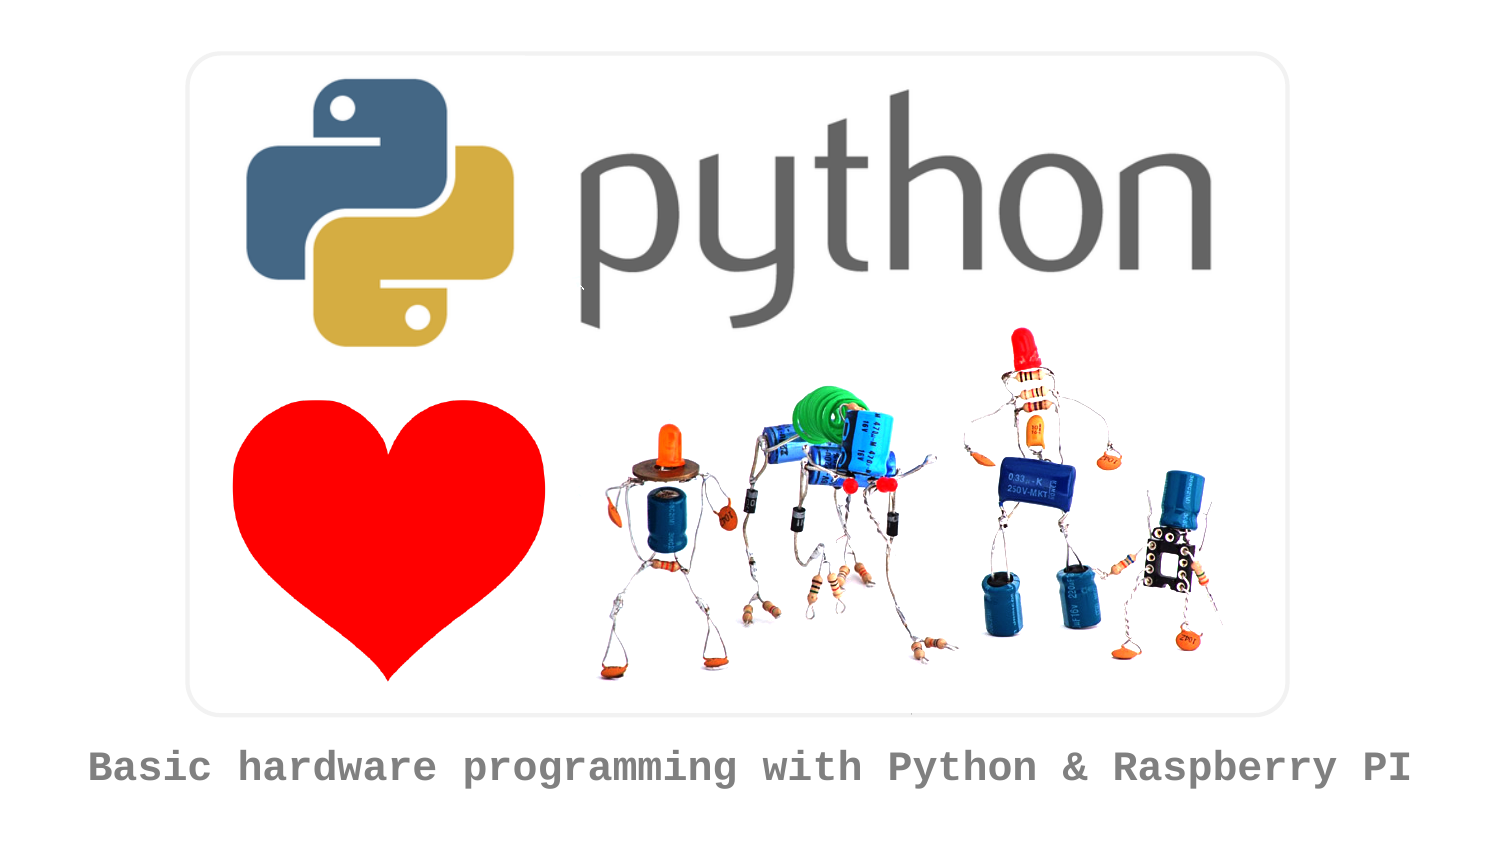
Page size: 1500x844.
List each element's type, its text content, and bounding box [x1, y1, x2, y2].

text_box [224, 59, 1250, 722]
text_box [185, 51, 1290, 718]
text_box Basic hardware programming with Python & Raspberry PI [0, 731, 1500, 797]
